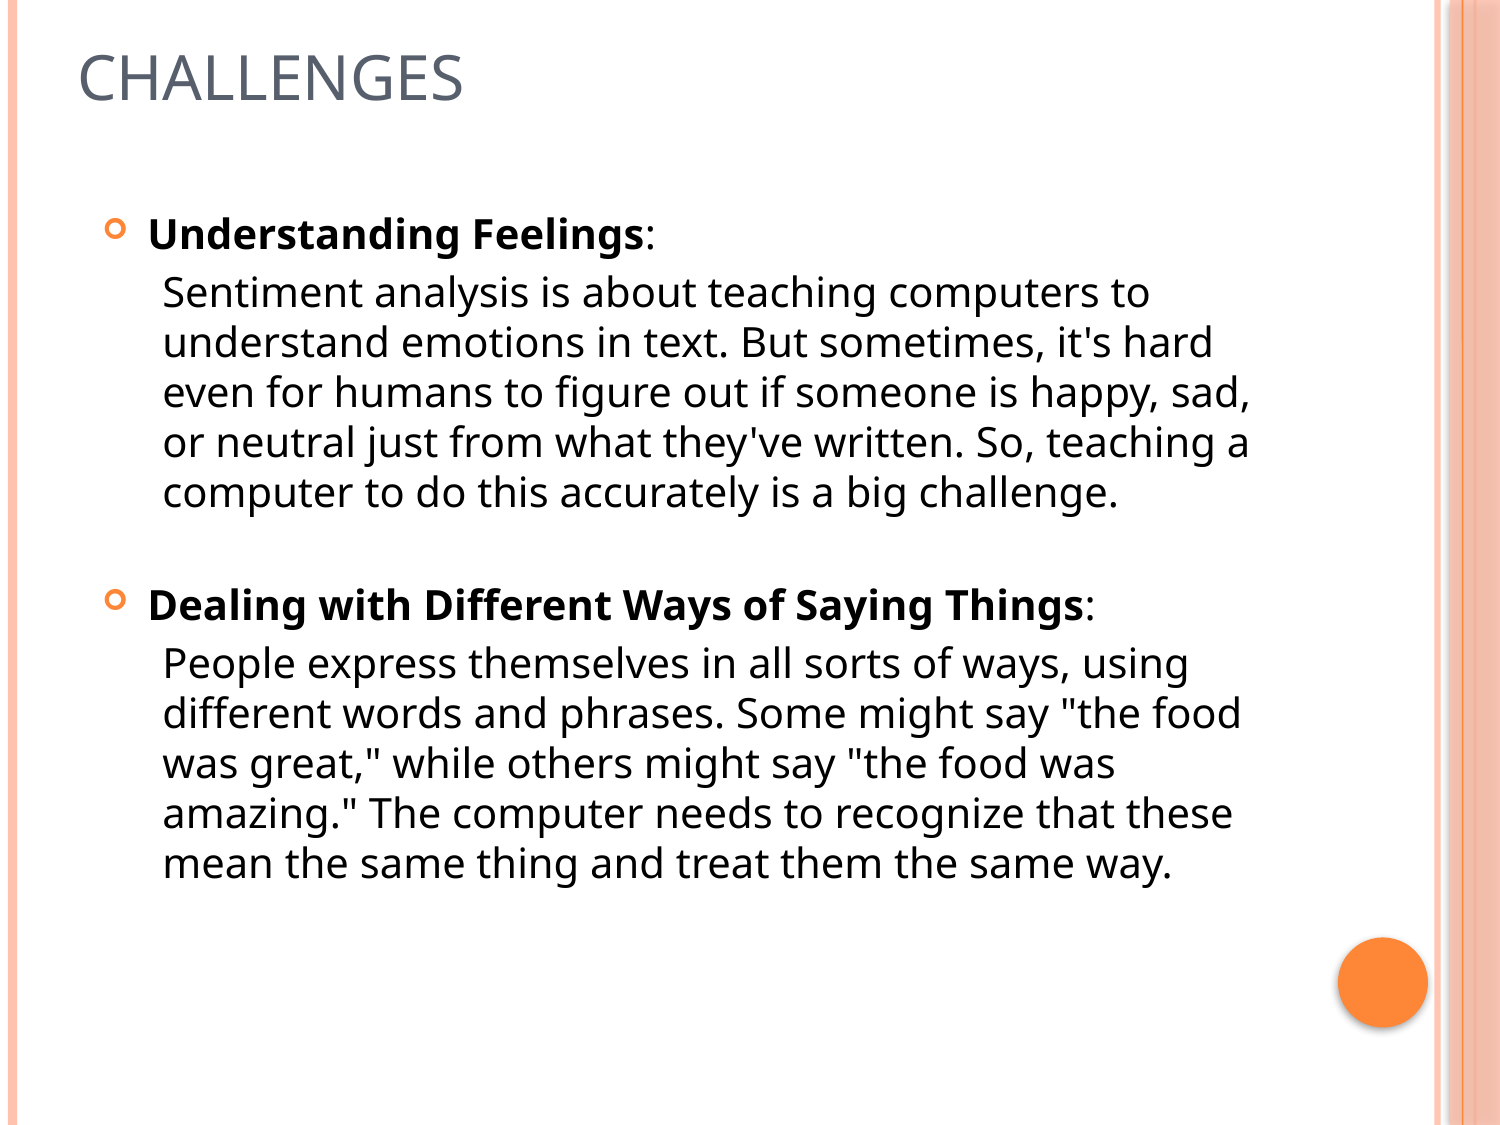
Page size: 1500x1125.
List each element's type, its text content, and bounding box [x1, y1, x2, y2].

list Understanding Feelings: Sentiment analysis is about teaching computers to understand emotions in text. But sometimes, it's hard even for humans to figure out if someone is happy, sad, or neutral just from what they've written. So, teaching a computer to do this accurately is a big challenge. Dealing with Different Ways of Saying Things: People express themselves in all sorts of ways, using different words and phrases. Some might say "the food was great," while others might say "the food was amazing." The computer needs to recognize that these mean the same thing and treat them the same way. [87, 200, 1313, 1000]
title Challenges [62, 24, 1288, 121]
